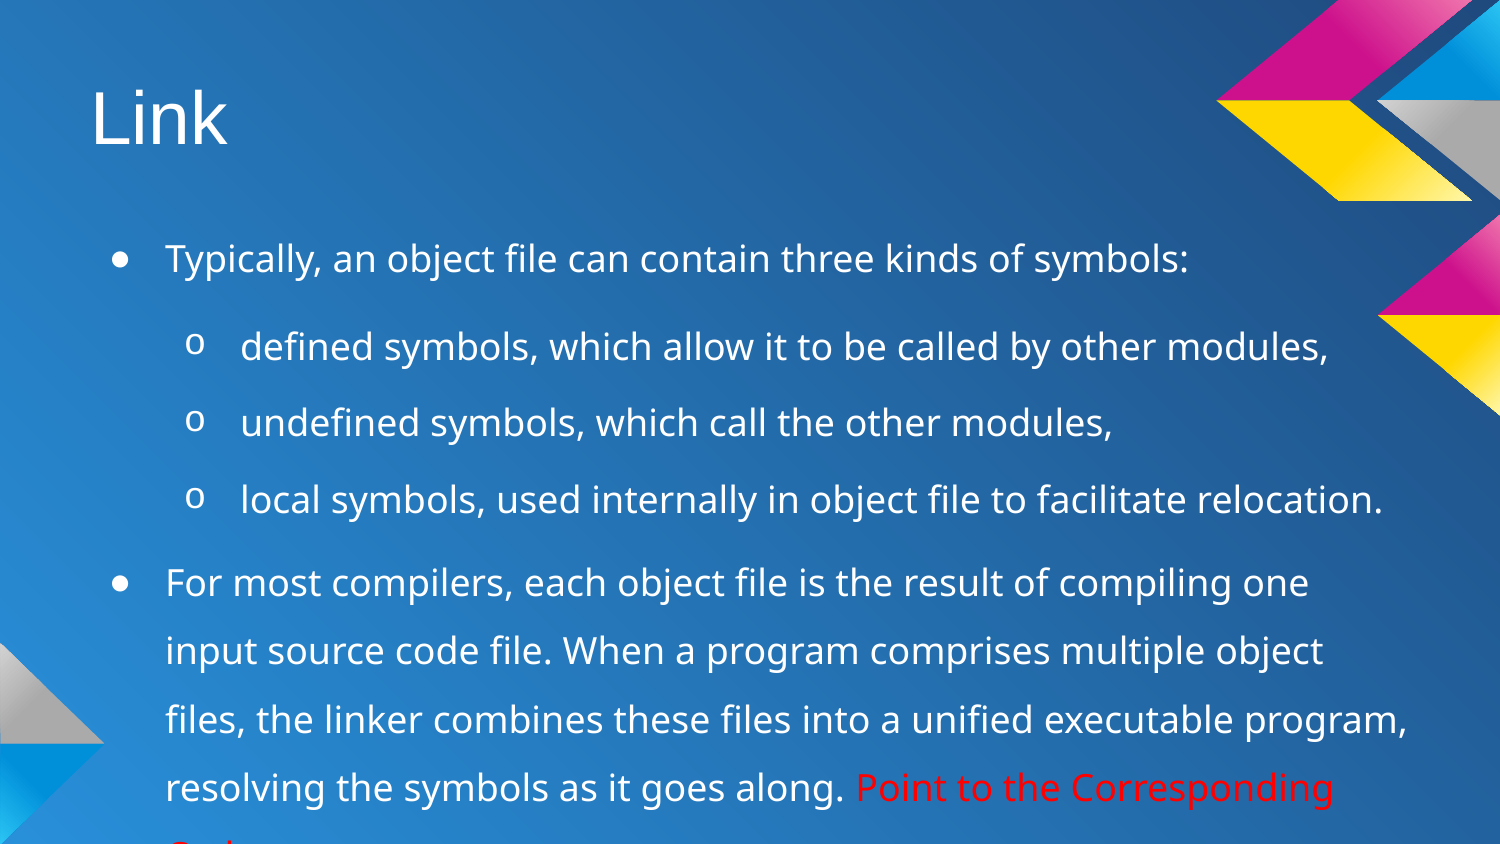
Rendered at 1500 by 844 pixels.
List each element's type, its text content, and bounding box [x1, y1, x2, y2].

title Link [75, 33, 1204, 175]
list Typically, an object file can contain three kinds of symbols: defined symbols, which allow it to be called by other modules, undefined symbols, which call the other modules, local symbols, used internally in object file to facilitate relocation. For most compilers, each object file is the result of compiling one input source code file. When a program comprises multiple object files, the linker combines these files into a unified executable program, resolving the symbols as it goes along. Point to the Corresponding Code. [75, 196, 1425, 793]
